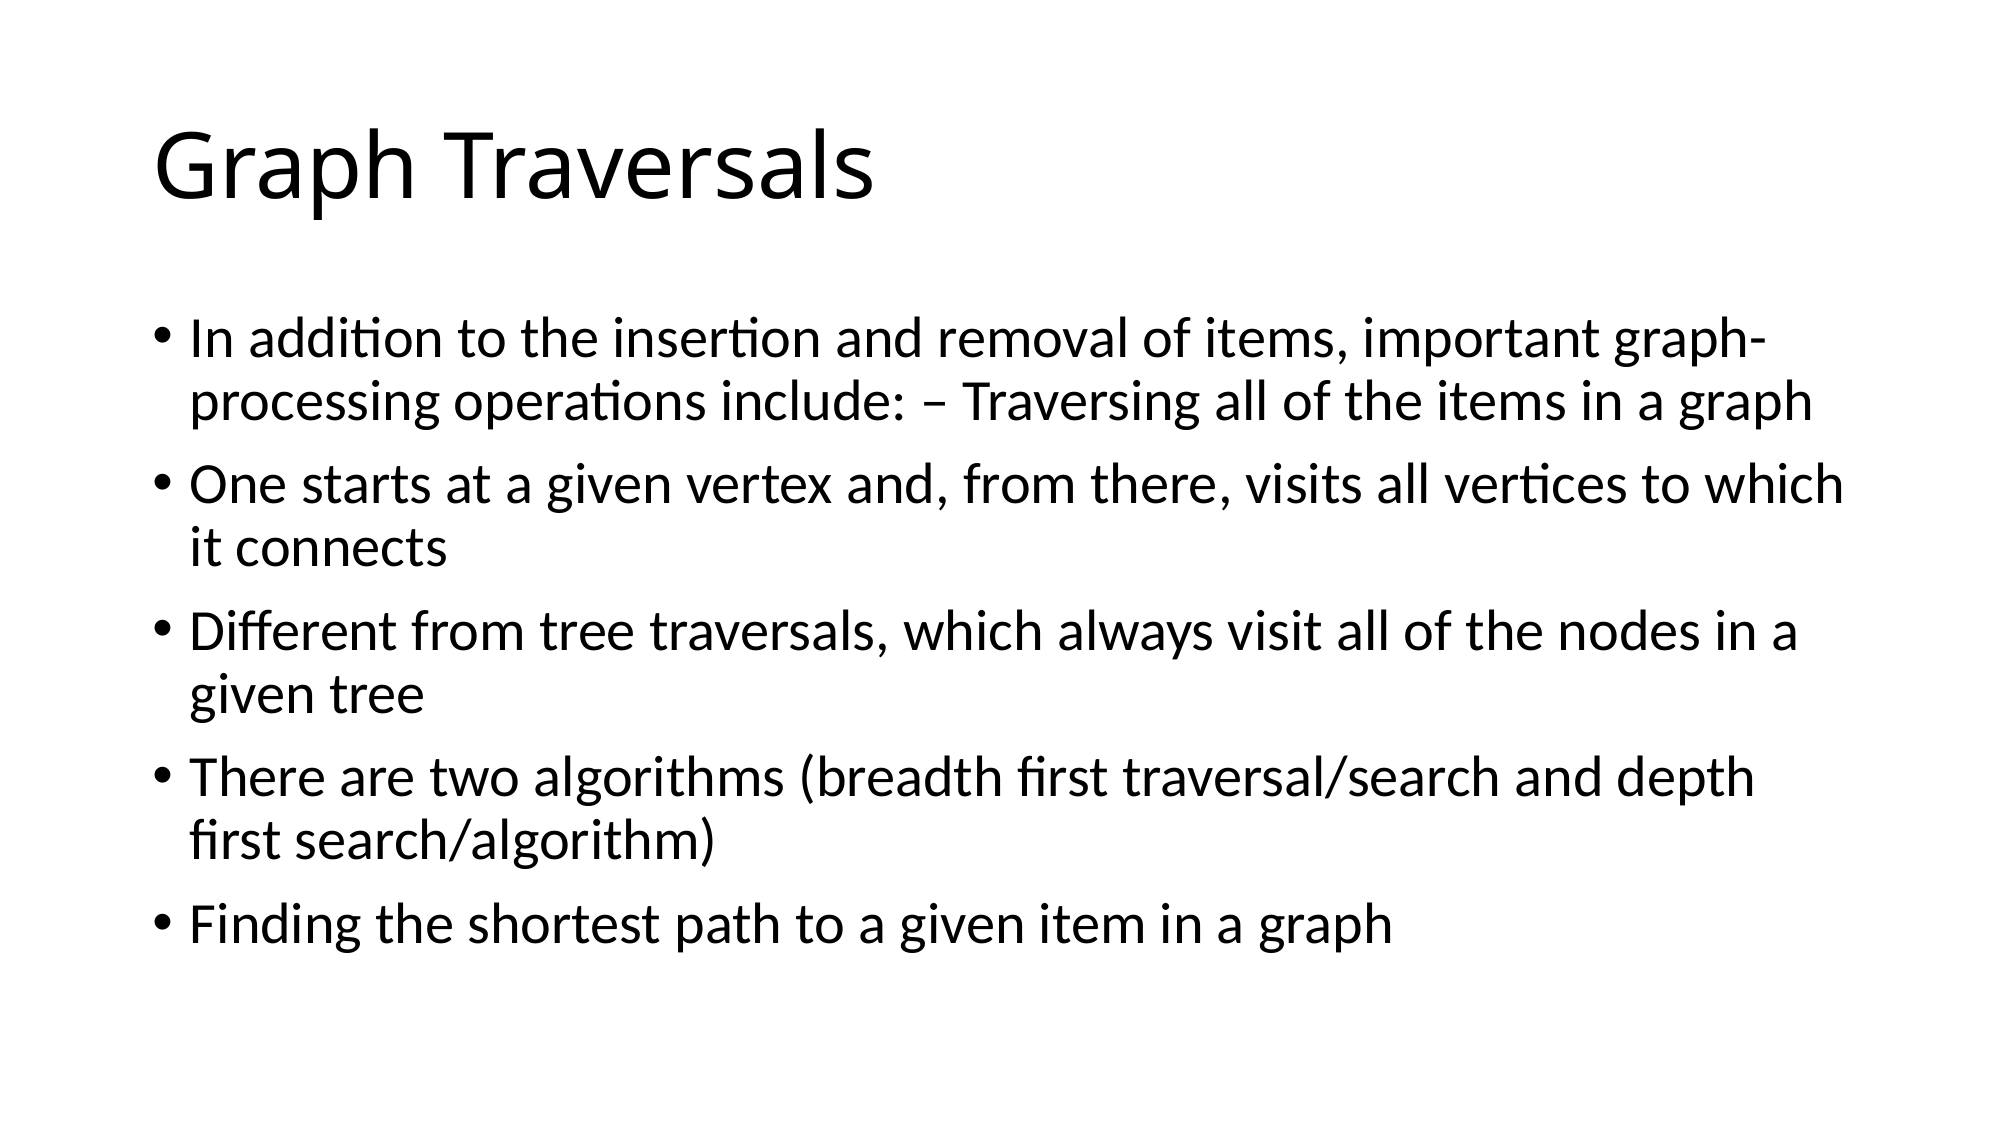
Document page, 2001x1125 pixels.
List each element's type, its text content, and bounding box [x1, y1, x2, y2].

list In addition to the insertion and removal of items, important graph-processing operations include: – Traversing all of the items in a graph One starts at a given vertex and, from there, visits all vertices to which it connects Different from tree traversals, which always visit all of the nodes in a given tree There are two algorithms (breadth first traversal/search and depth first search/algorithm) Finding the shortest path to a given item in a graph [137, 299, 1863, 1014]
title Graph Traversals [137, 59, 1863, 278]
